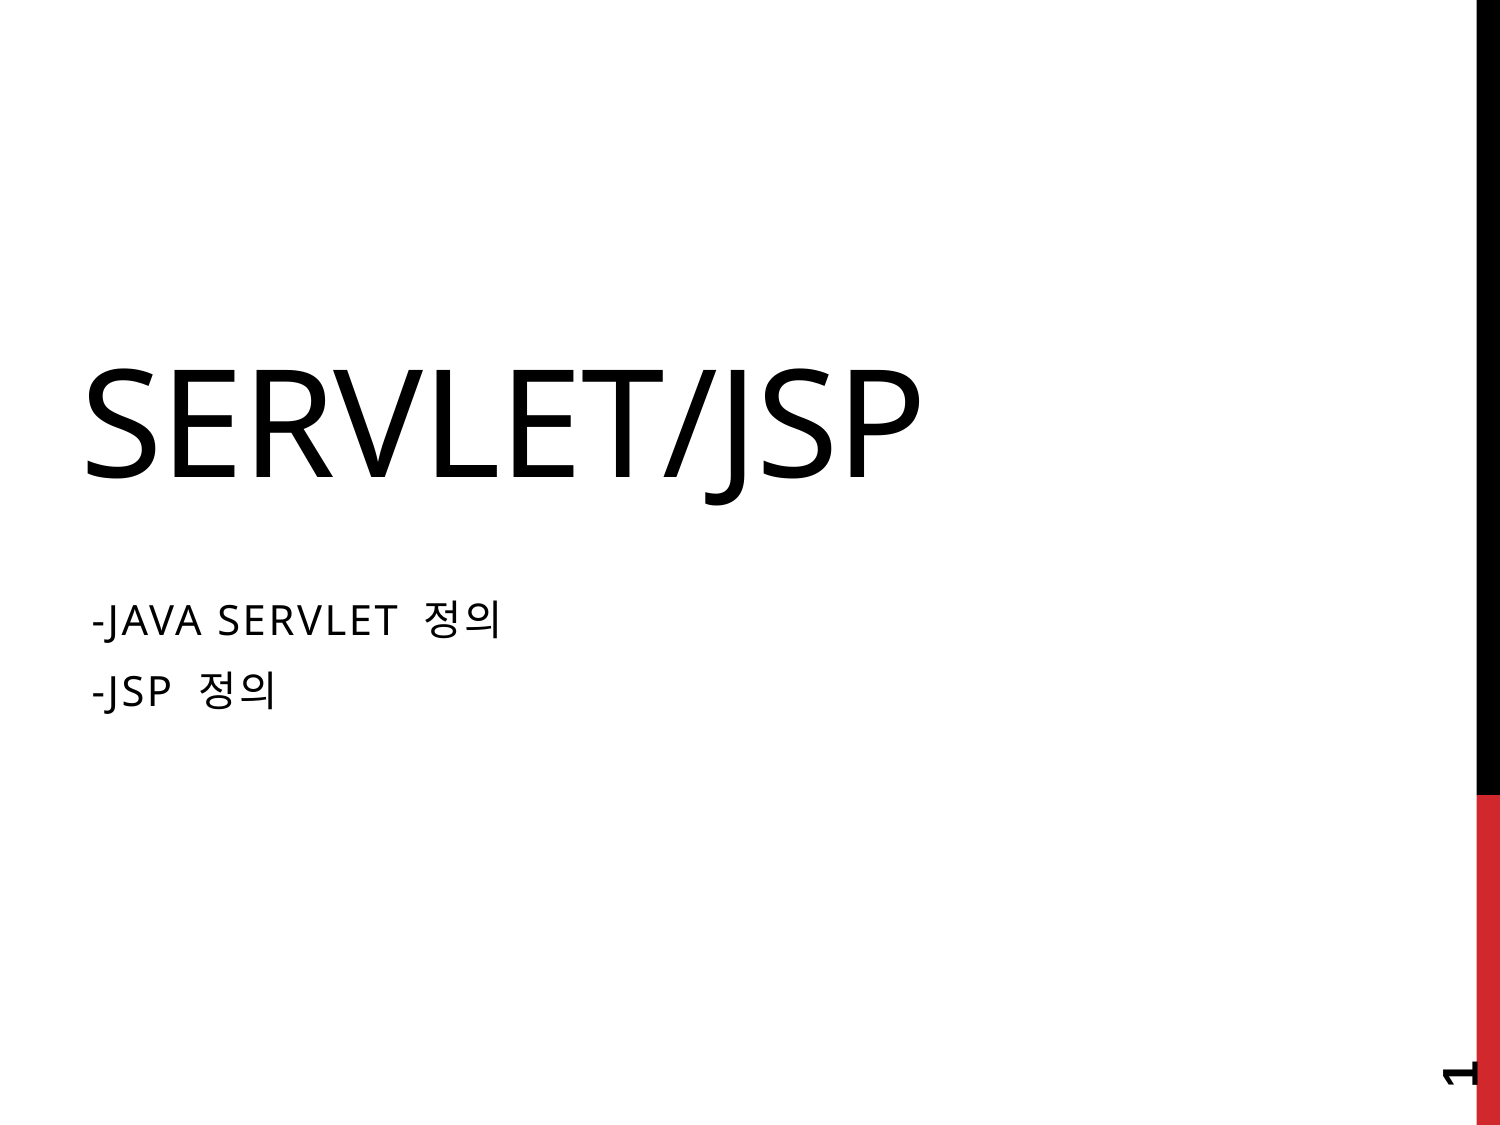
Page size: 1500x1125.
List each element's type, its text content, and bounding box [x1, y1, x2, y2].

title Servlet/JSP [64, 314, 1449, 521]
subtitle -java servlet 정의 -JSP 정의 [76, 515, 1202, 937]
slide_number 1 [1427, 887, 1488, 1104]
